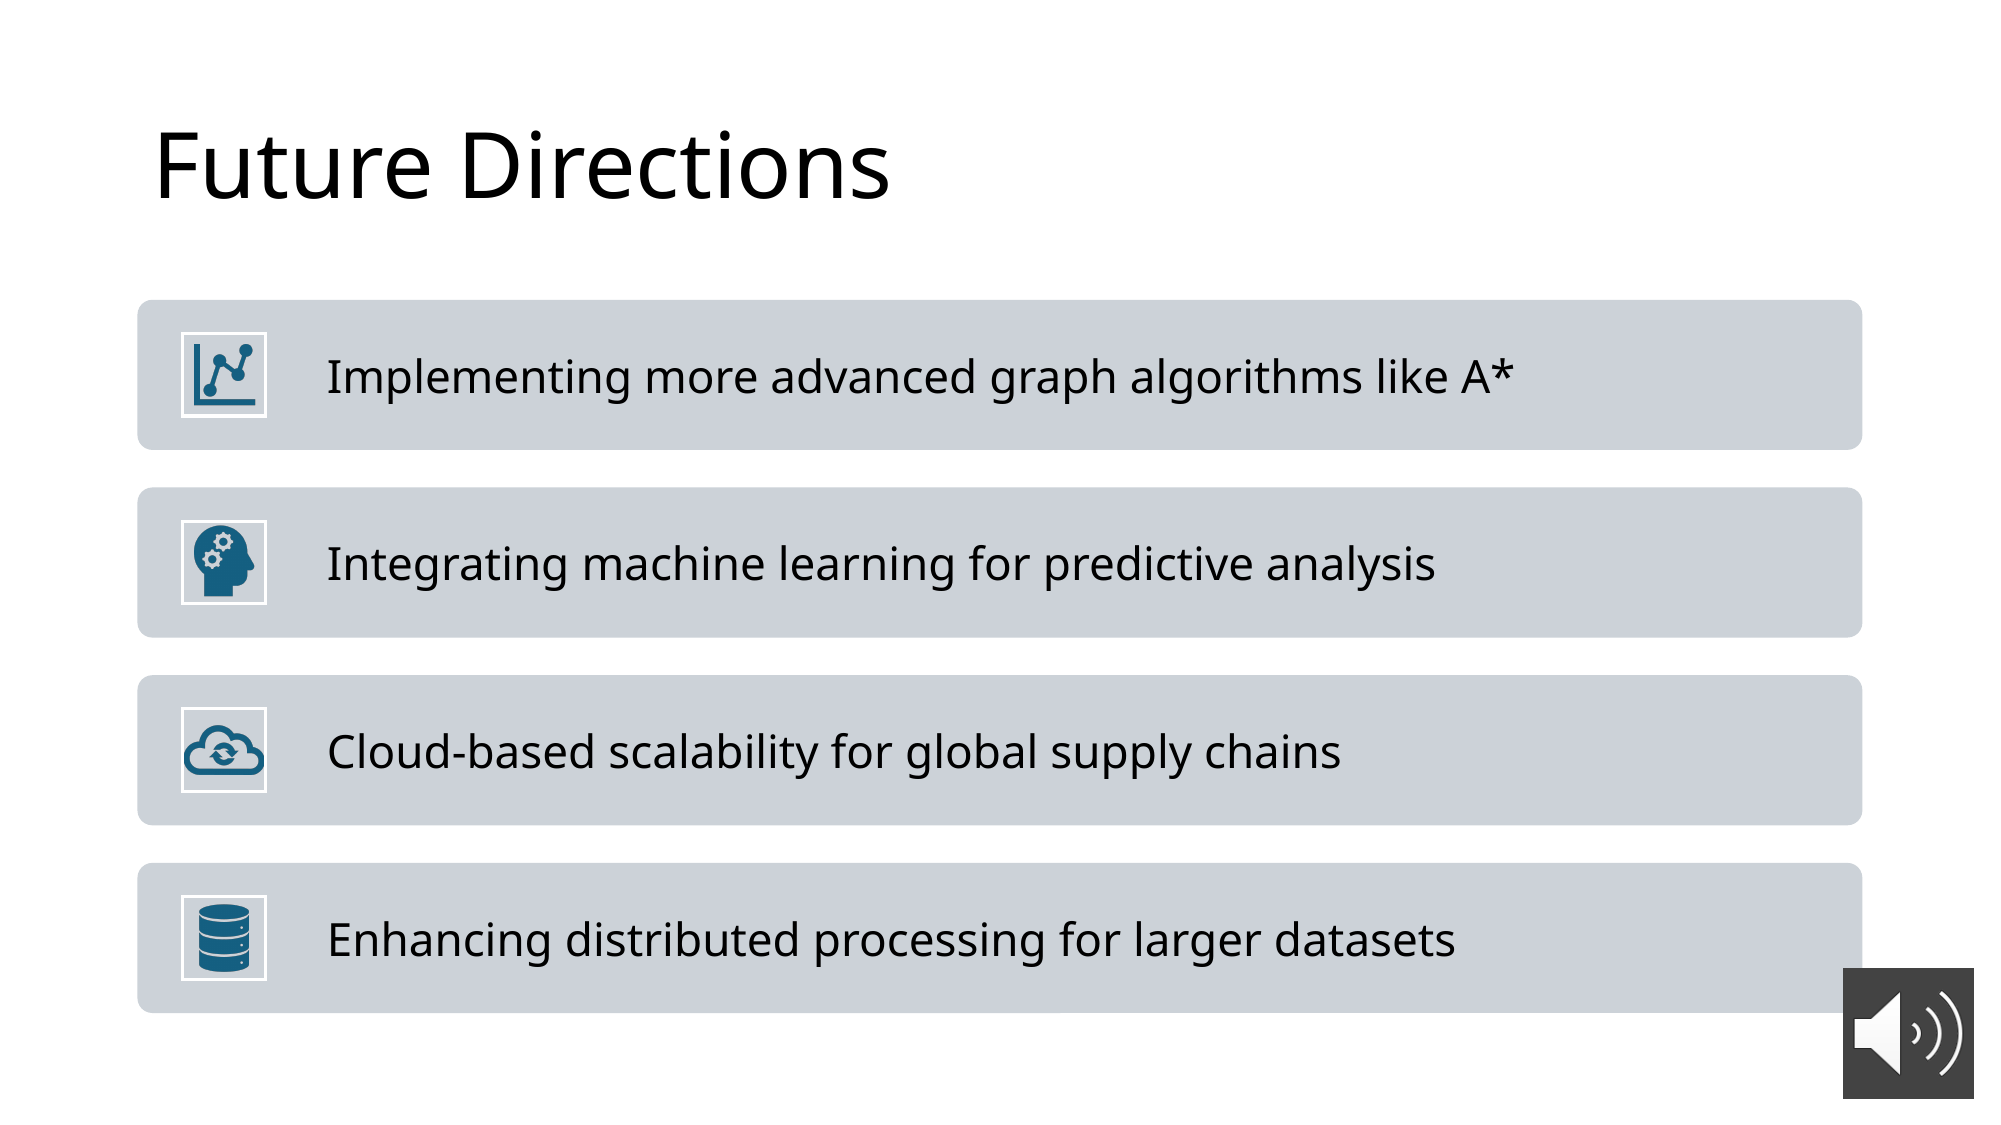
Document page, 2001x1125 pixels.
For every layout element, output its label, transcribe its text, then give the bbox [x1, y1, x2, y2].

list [136, 298, 1863, 1014]
picture [1841, 966, 1976, 1101]
title Future Directions [137, 59, 1863, 278]
